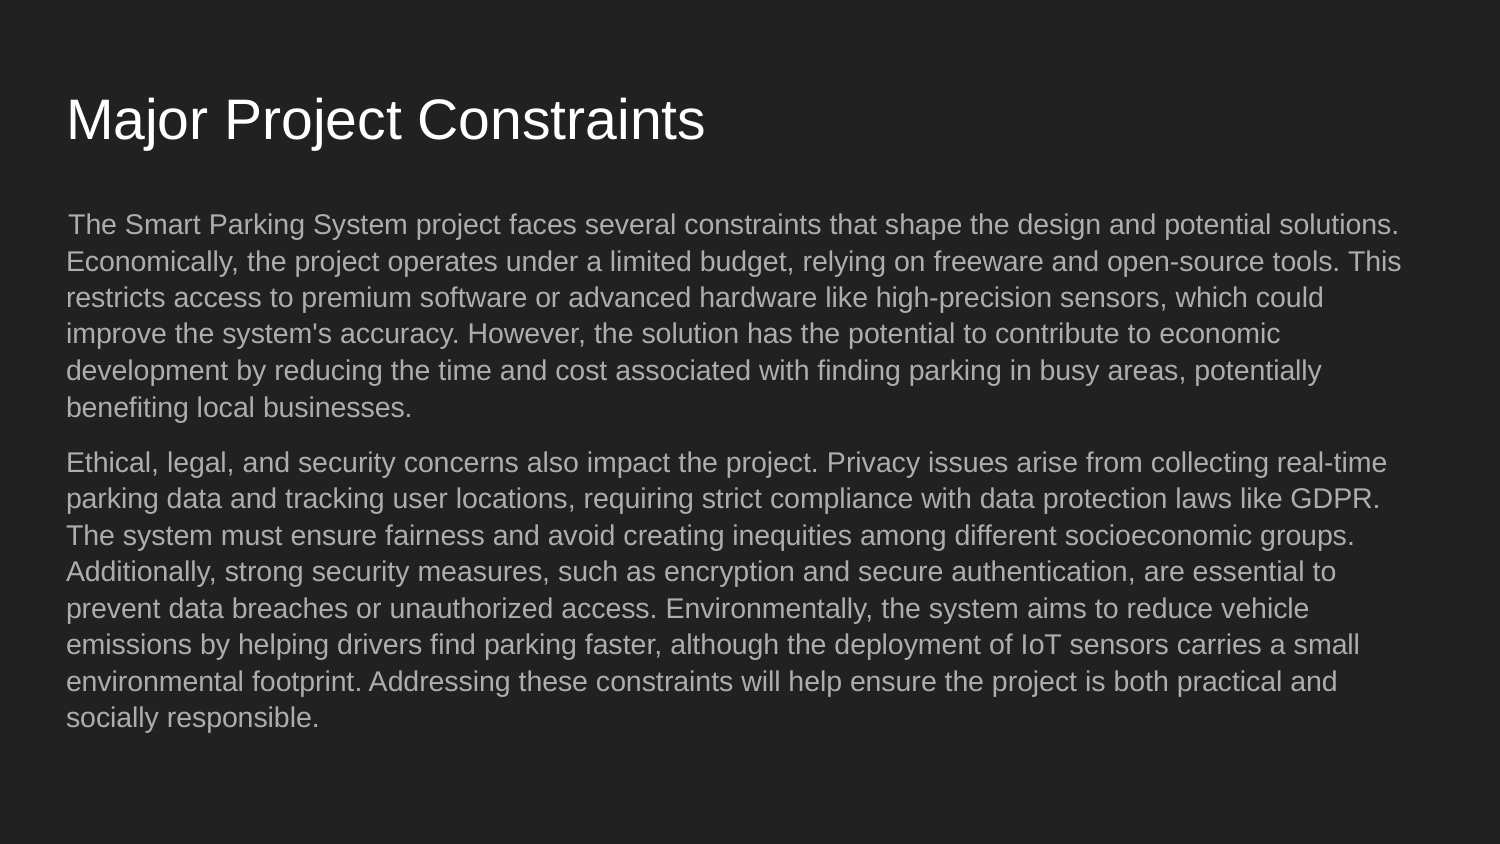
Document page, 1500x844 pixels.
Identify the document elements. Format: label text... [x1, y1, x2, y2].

list The Smart Parking System project faces several constraints that shape the design and potential solutions. Economically, the project operates under a limited budget, relying on freeware and open-source tools. This restricts access to premium software or advanced hardware like high-precision sensors, which could improve the system's accuracy. However, the solution has the potential to contribute to economic development by reducing the time and cost associated with finding parking in busy areas, potentially benefiting local businesses. Ethical, legal, and security concerns also impact the project. Privacy issues arise from collecting real-time parking data and tracking user locations, requiring strict compliance with data protection laws like GDPR. The system must ensure fairness and avoid creating inequities among different socioeconomic groups. Additionally, strong security measures, such as encryption and secure authentication, are essential to prevent data breaches or unauthorized access. Environmentally, the system aims to reduce vehicle emissions by helping drivers find parking faster, although the deployment of IoT sensors carries a small environmental footprint. Addressing these constraints will help ensure the project is both practical and socially responsible. [51, 189, 1449, 750]
title Major Project Constraints [51, 72, 1449, 167]
